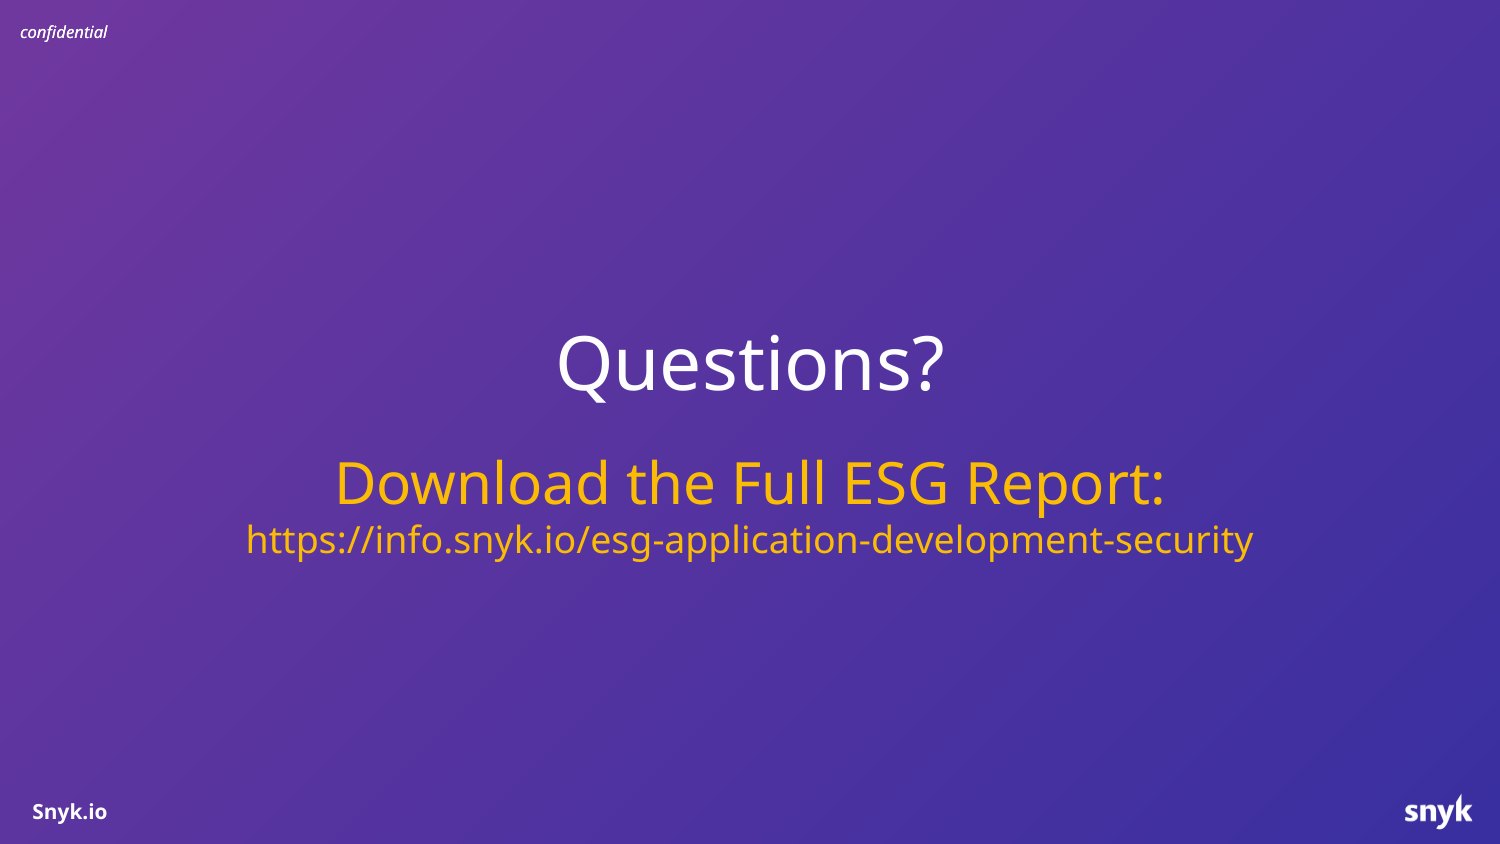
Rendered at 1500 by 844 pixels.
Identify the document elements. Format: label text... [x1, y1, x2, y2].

text_box Download the Full ESG Report: https://info.snyk.io/esg-application-development-security [0, 430, 1500, 514]
picture [1405, 793, 1473, 830]
text_box confidential [15, 13, 168, 51]
text_box Questions? [0, 300, 1500, 384]
